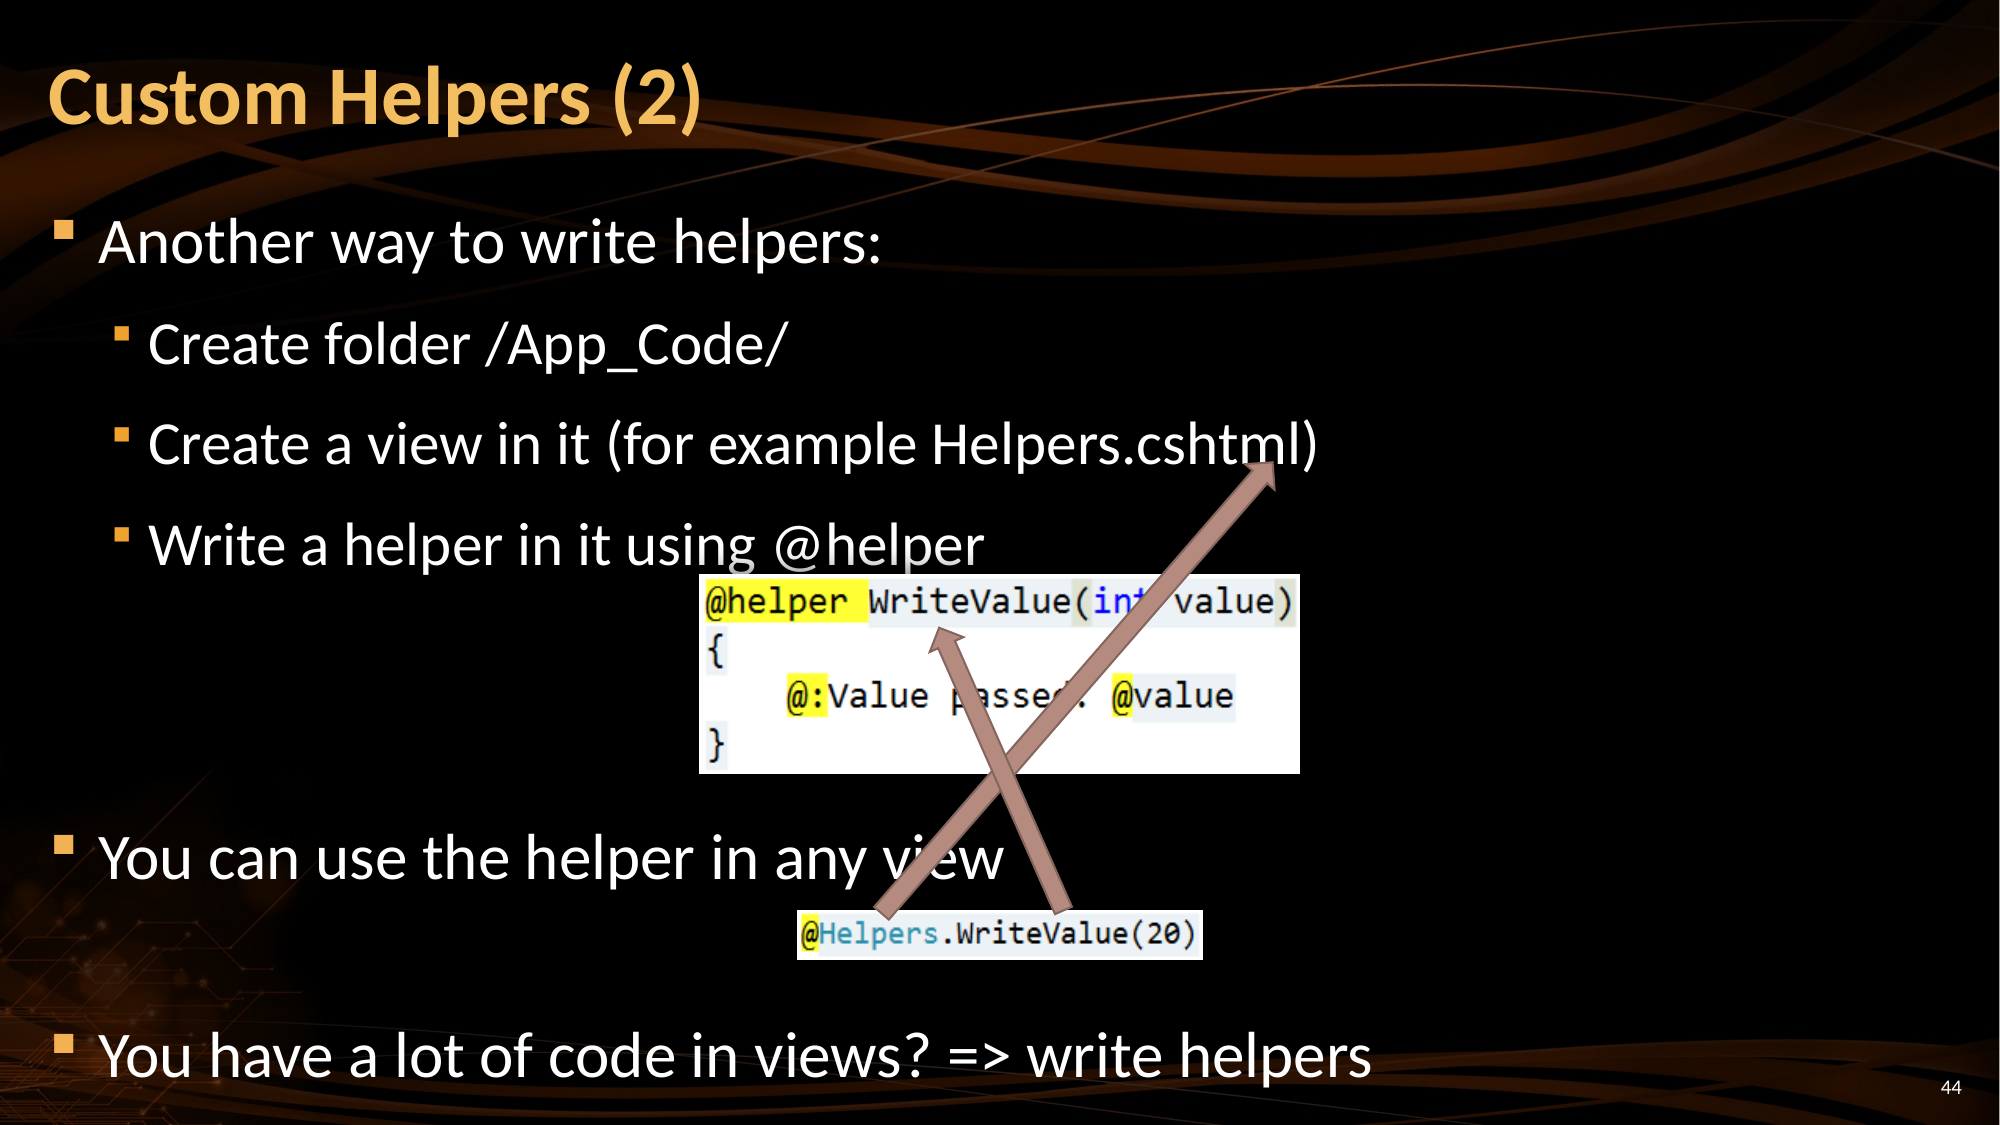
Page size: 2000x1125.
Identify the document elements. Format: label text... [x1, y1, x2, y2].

picture [0, 0, 2000, 1125]
text_box [872, 774, 1000, 910]
text_box [992, 774, 1074, 910]
title Custom Helpers (2) [30, 6, 1602, 189]
text_box [1161, 461, 1276, 574]
list Another way to write helpers: Create folder /App_Code/ Create a view in it (for example Helpers.cshtml) Write a helper in it using @helper You can use the helper in any view You have a lot of code in views? => write helpers [31, 188, 1968, 1103]
